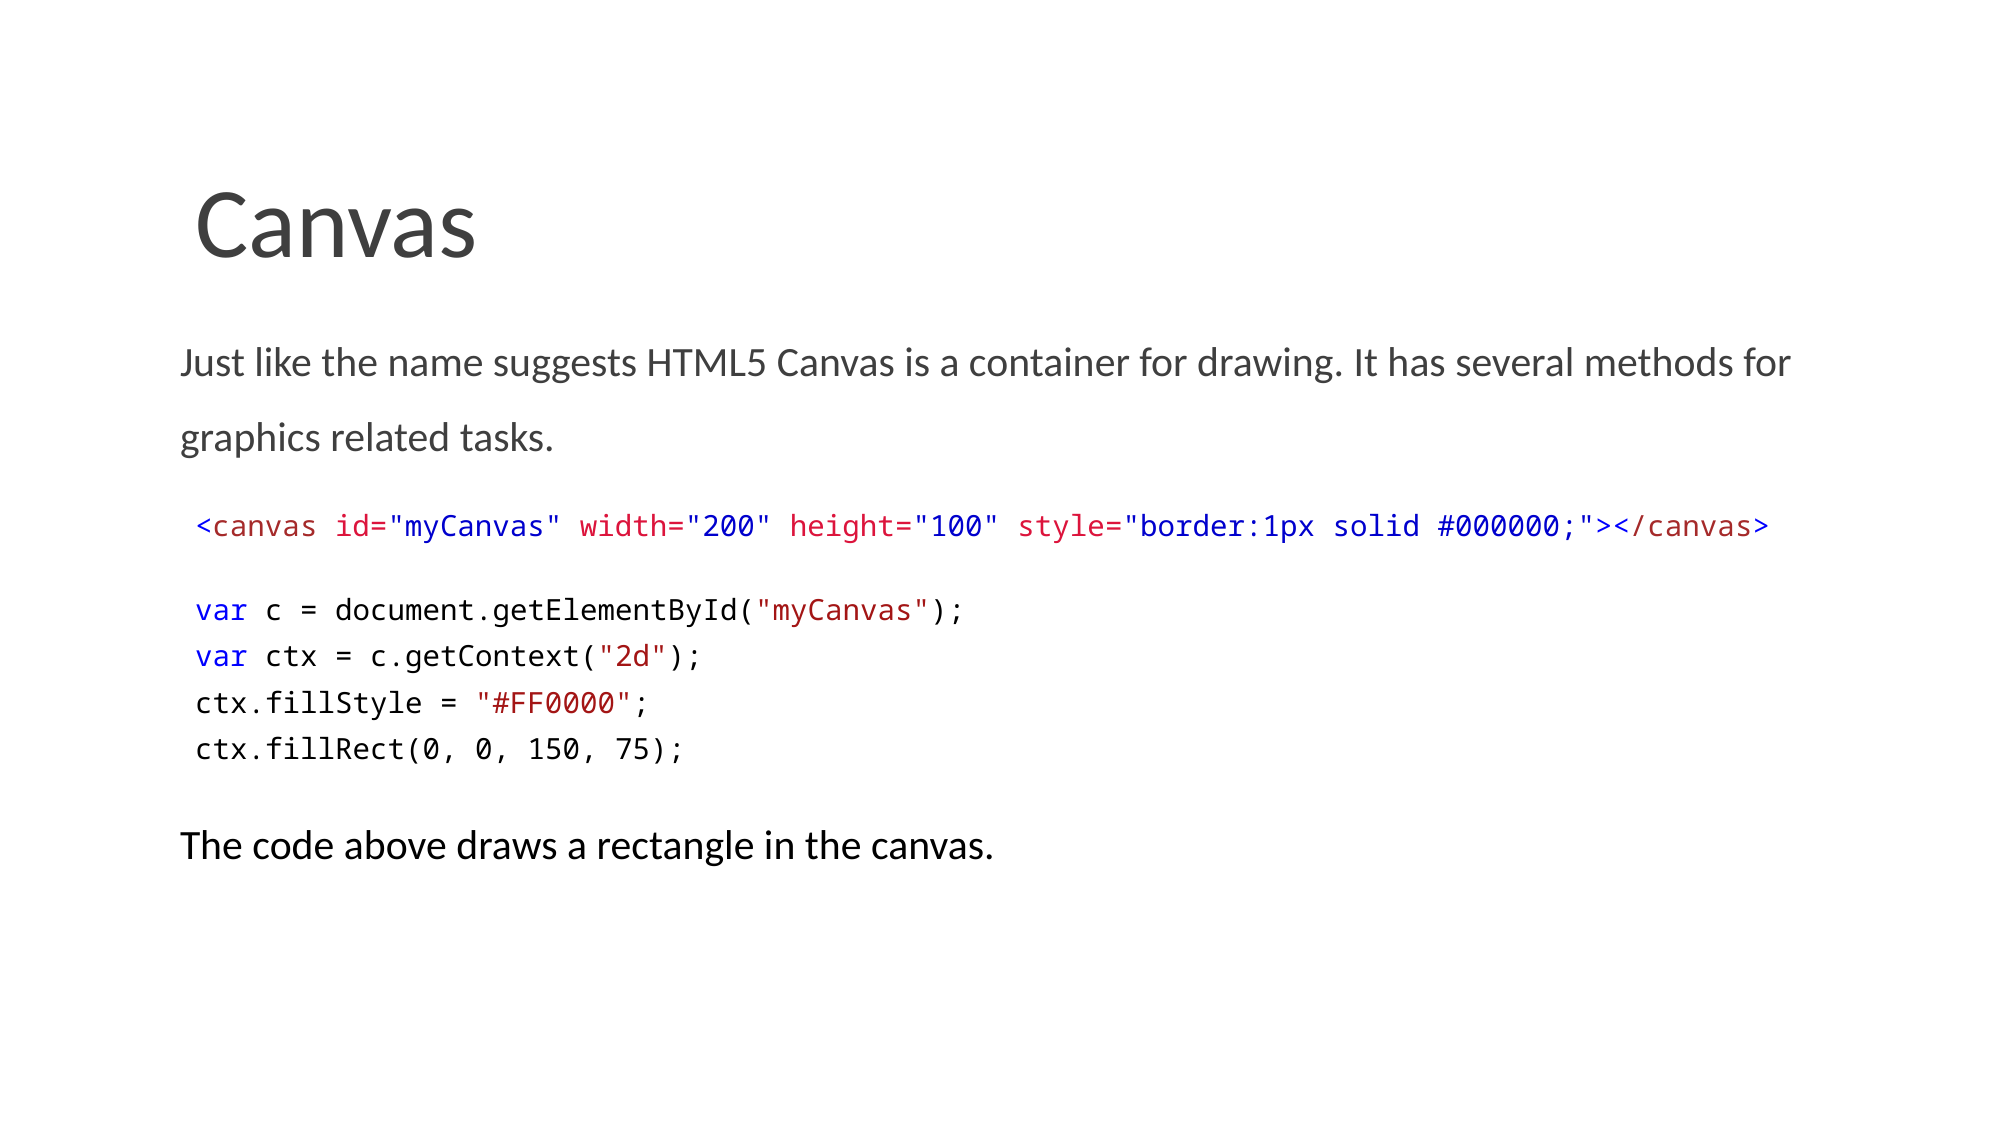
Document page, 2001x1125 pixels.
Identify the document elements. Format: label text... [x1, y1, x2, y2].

list Just like the name suggests HTML5 Canvas is a container for drawing. It has several methods for graphics related tasks. <canvas id="myCanvas" width="200" height="100" style="border:1px solid #000000;"></canvas> var c = document.getElementById("myCanvas"); var ctx = c.getContext("2d"); ctx.fillStyle = "#FF0000"; ctx.fillRect(0, 0, 150, 75); The code above draws a rectangle in the canvas. [180, 302, 1830, 963]
title Canvas [180, 47, 1830, 285]
